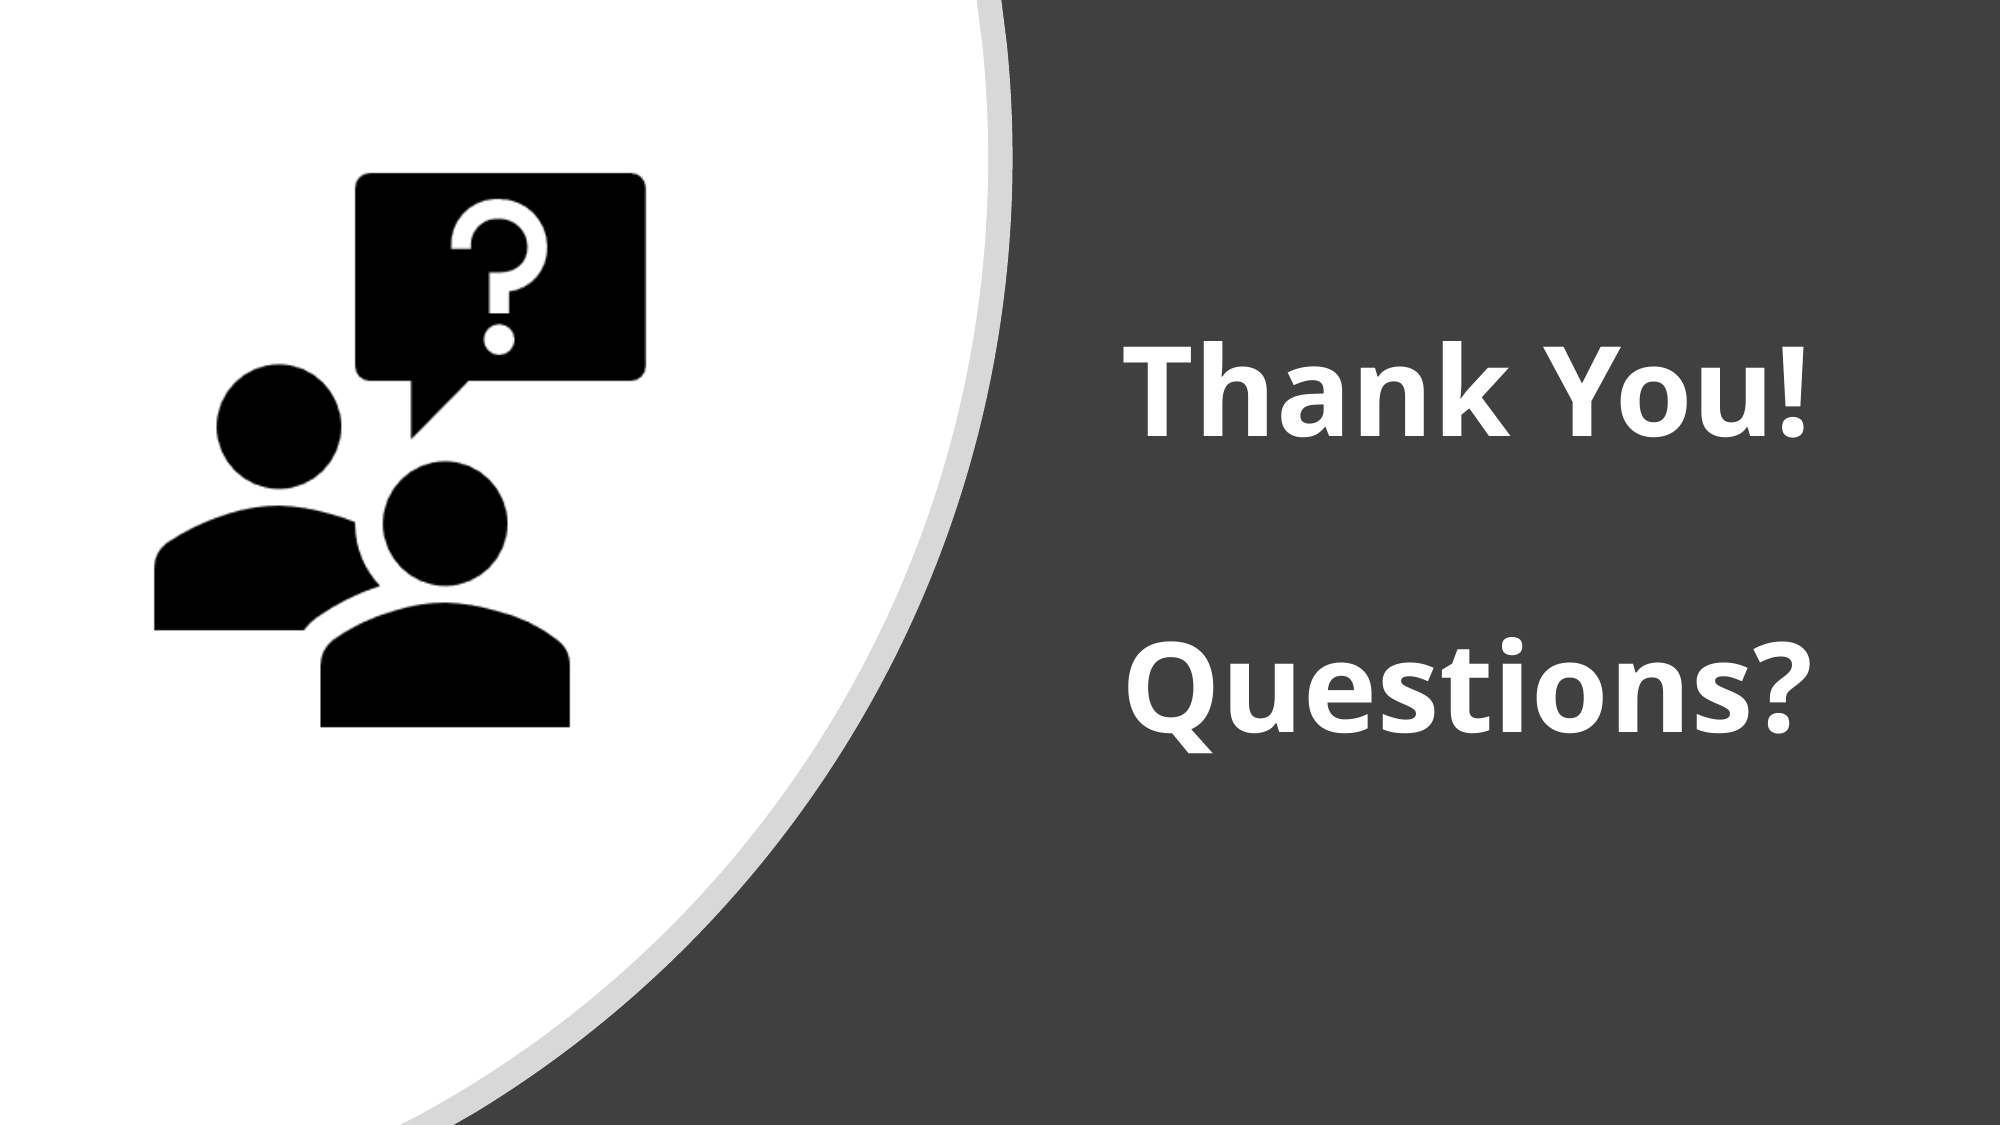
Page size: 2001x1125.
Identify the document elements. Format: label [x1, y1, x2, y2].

picture [68, 118, 733, 783]
text_box [0, 0, 2000, 1125]
